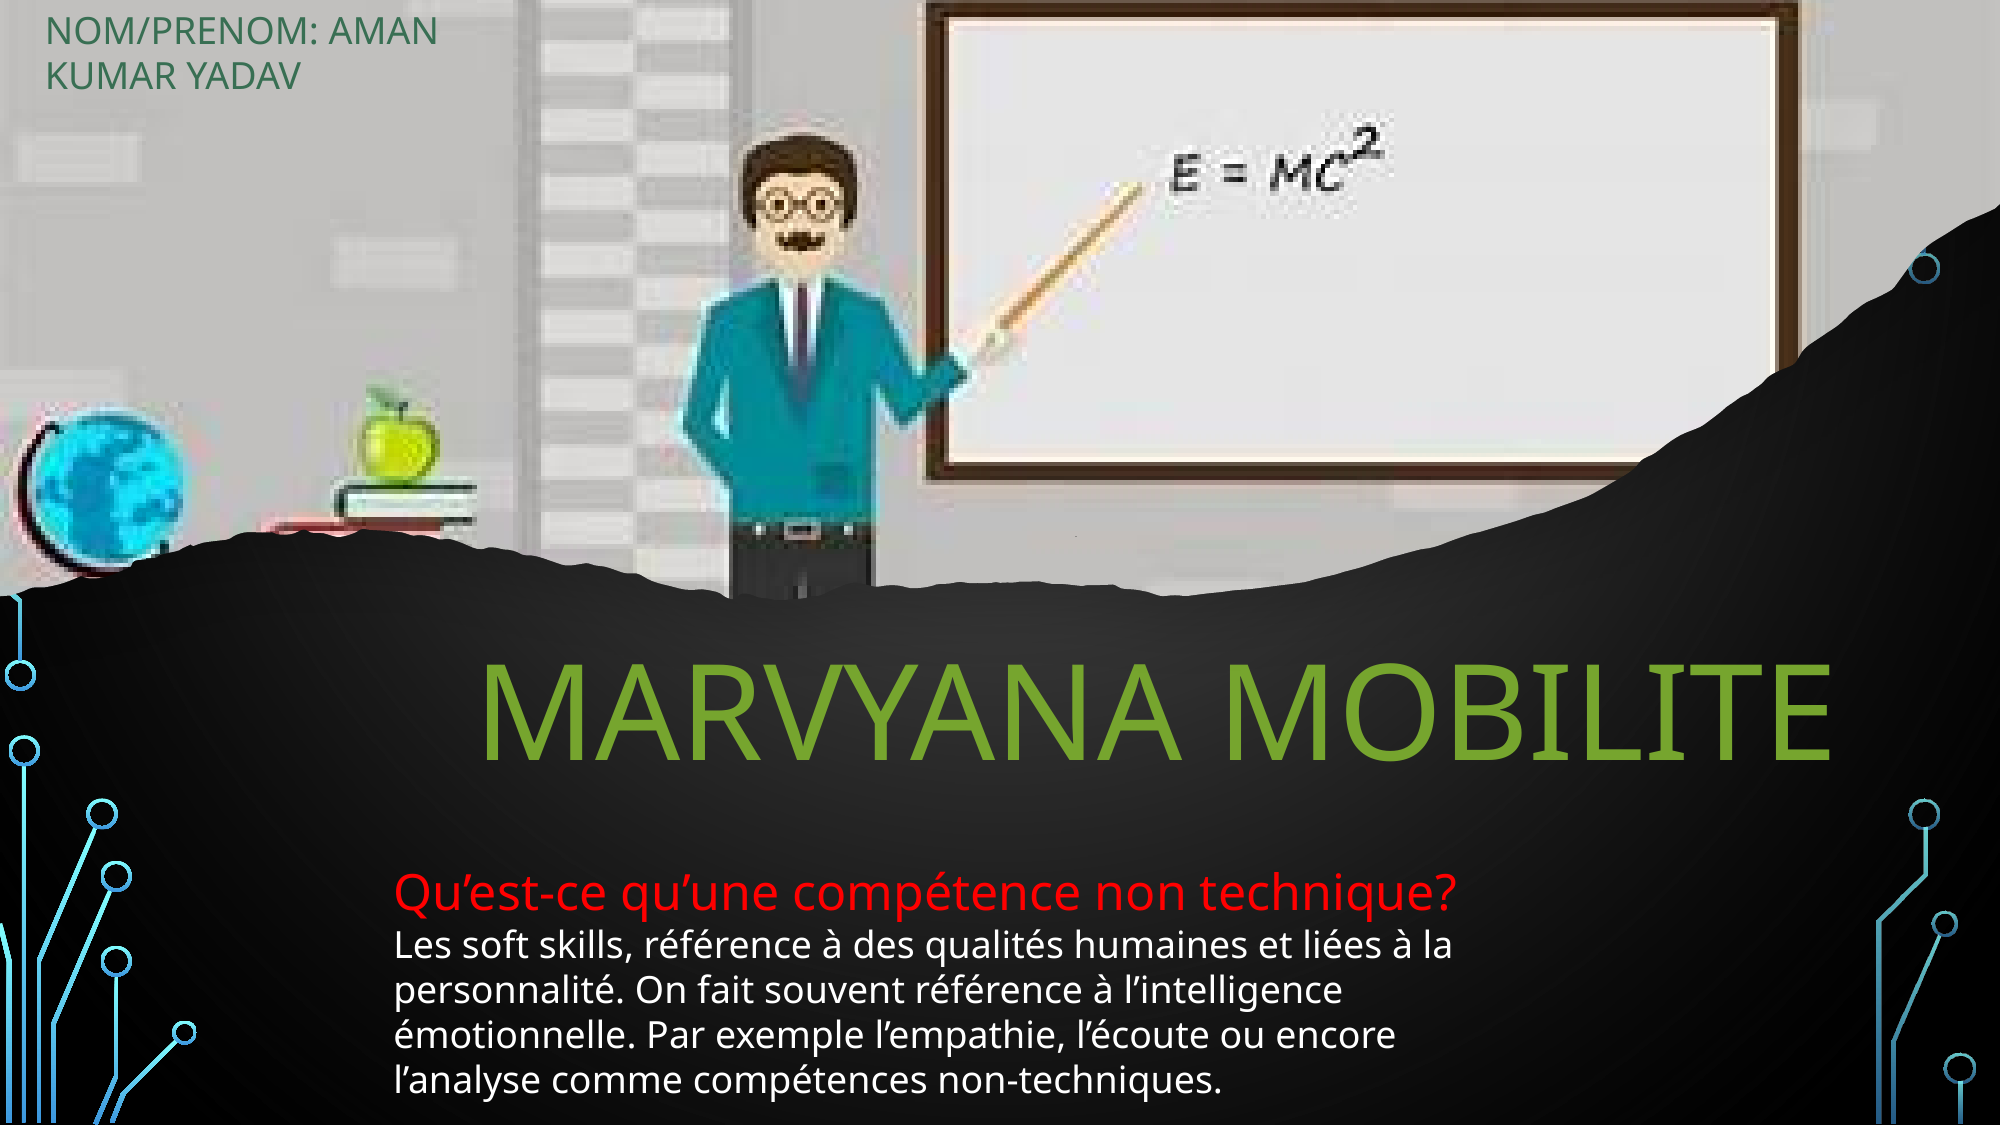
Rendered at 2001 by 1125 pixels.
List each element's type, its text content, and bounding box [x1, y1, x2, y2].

picture [104, 949, 128, 973]
text_box Qu’est-ce qu’une compétence non technique? Les soft skills, référence à des qualités humaines et liées à la personnalité. On fait souvent référence à l’intelligence émotionnelle. Par exemple l’empathie, l’écoute ou encore l’analyse comme compétences non-techniques. [378, 853, 1550, 1109]
picture [0, 0, 2000, 1125]
text_box MARVYANA MOBILITE [137, 601, 1863, 797]
